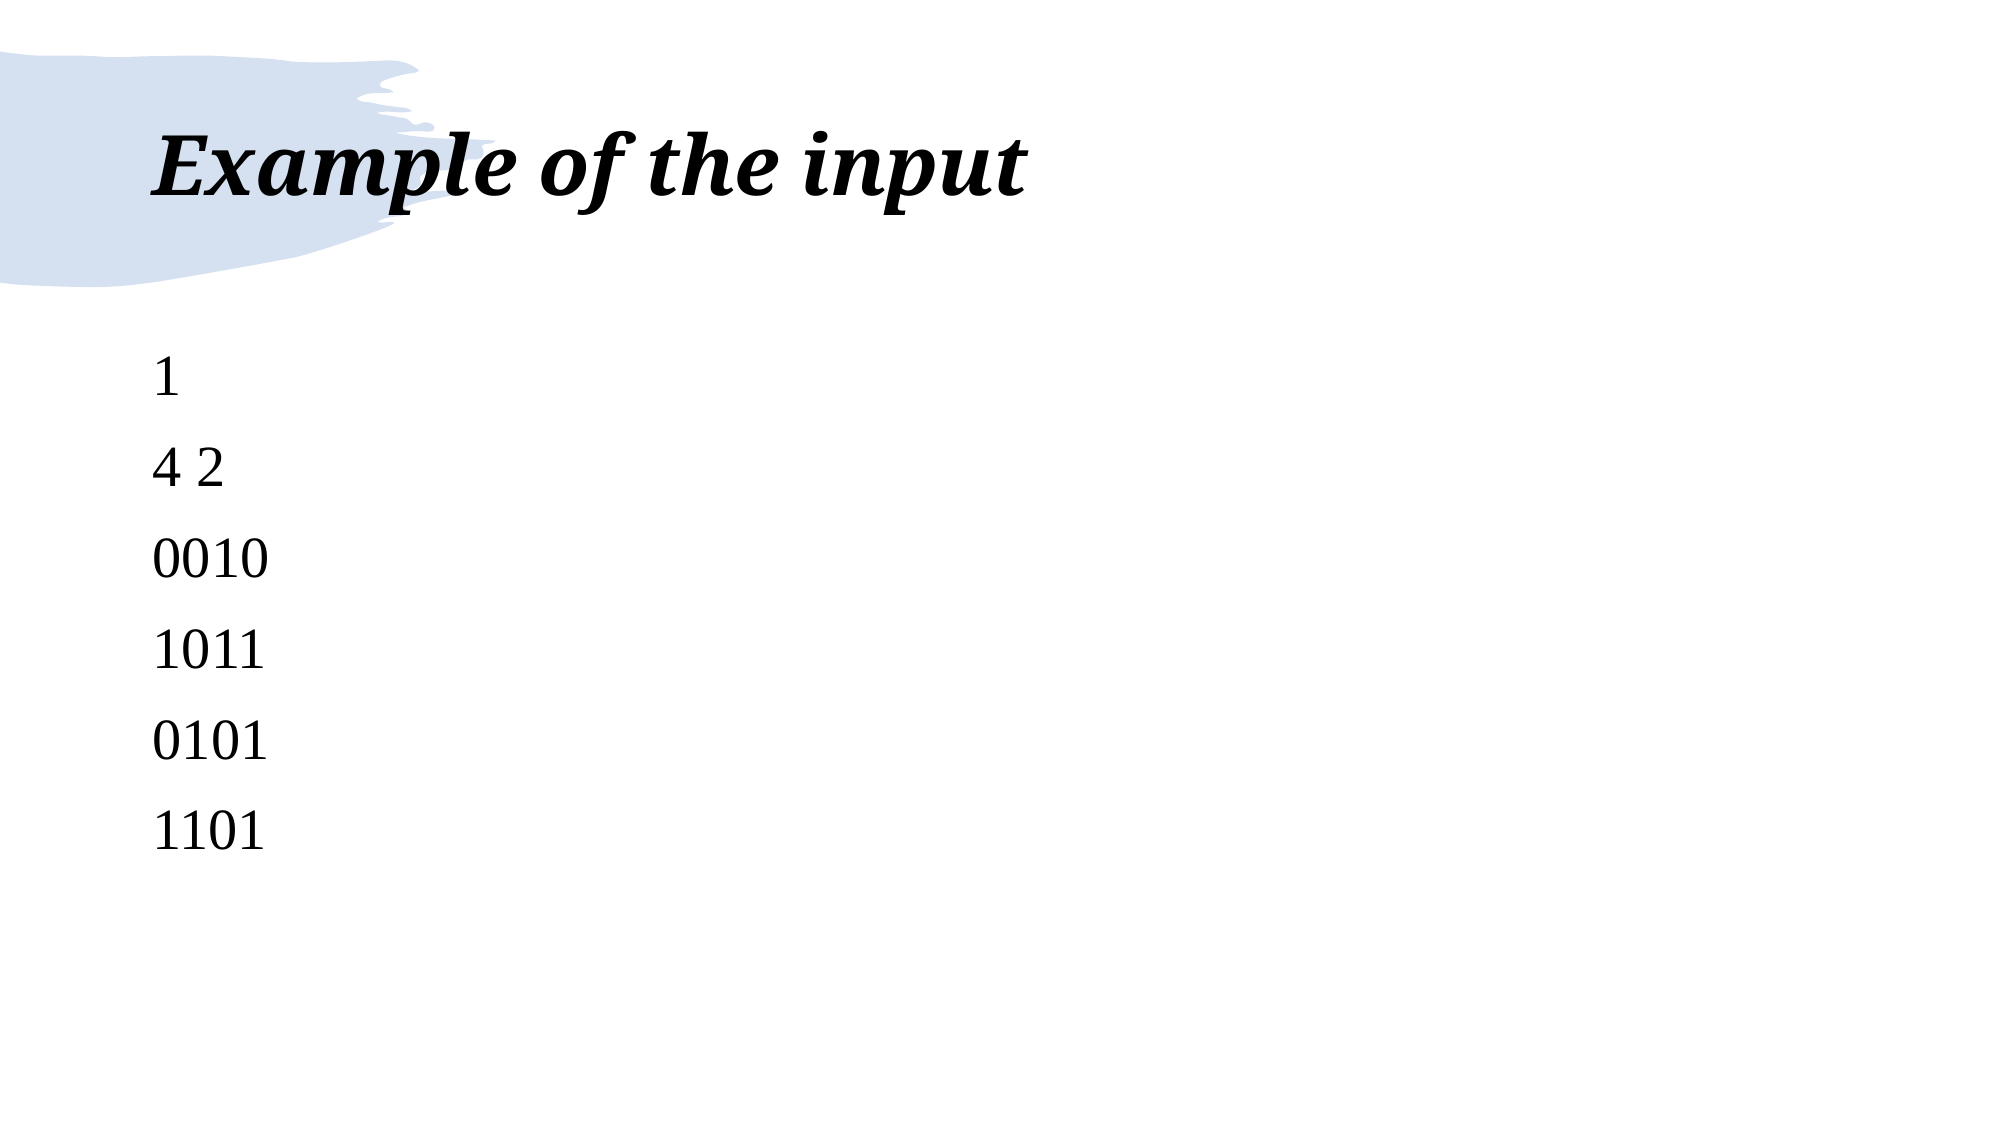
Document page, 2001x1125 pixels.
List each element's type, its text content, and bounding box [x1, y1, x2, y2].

list 1 4 2 0010 1011 0101 1101 [137, 329, 1863, 1013]
title Example of the input [137, 59, 1863, 278]
